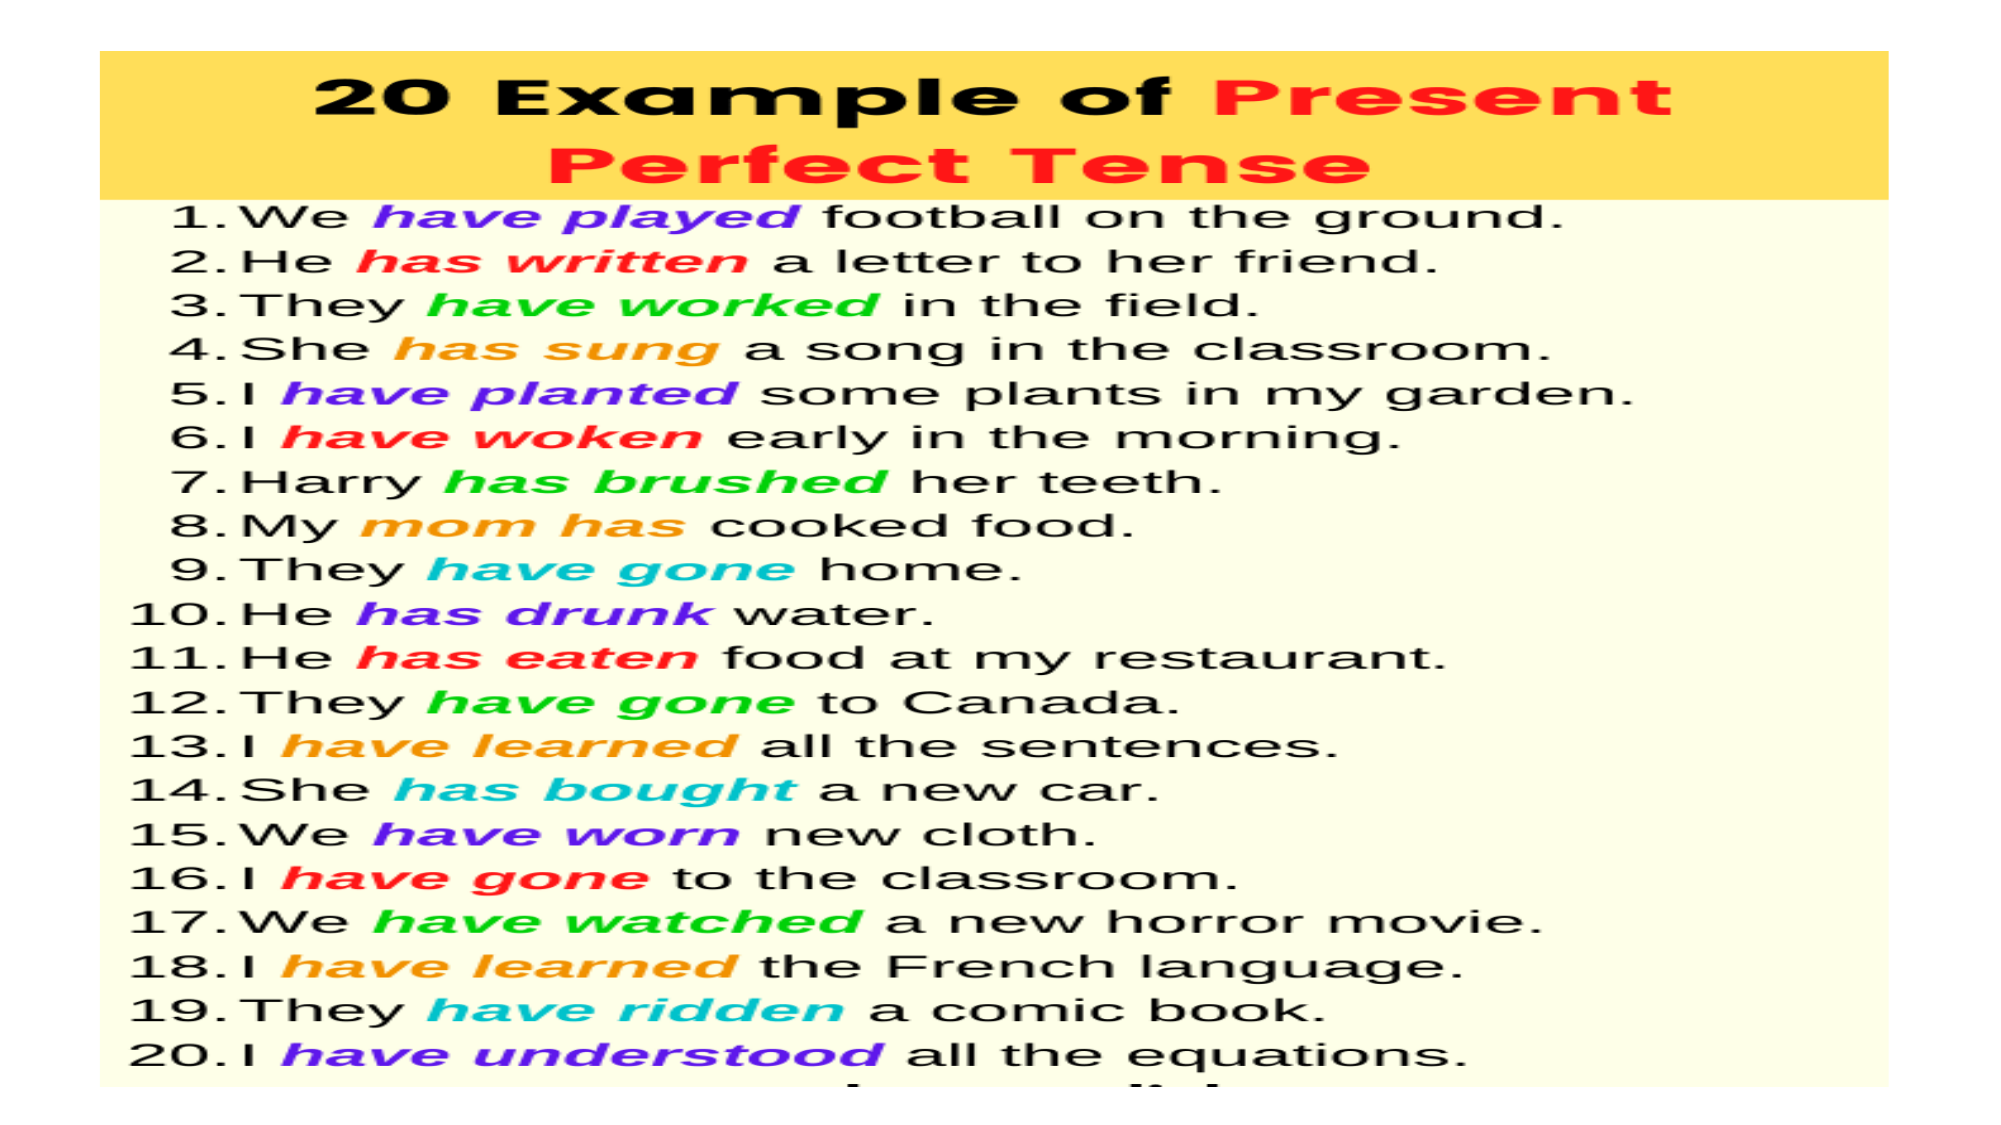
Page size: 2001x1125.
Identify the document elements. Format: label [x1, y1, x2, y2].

list [99, 51, 1889, 1087]
